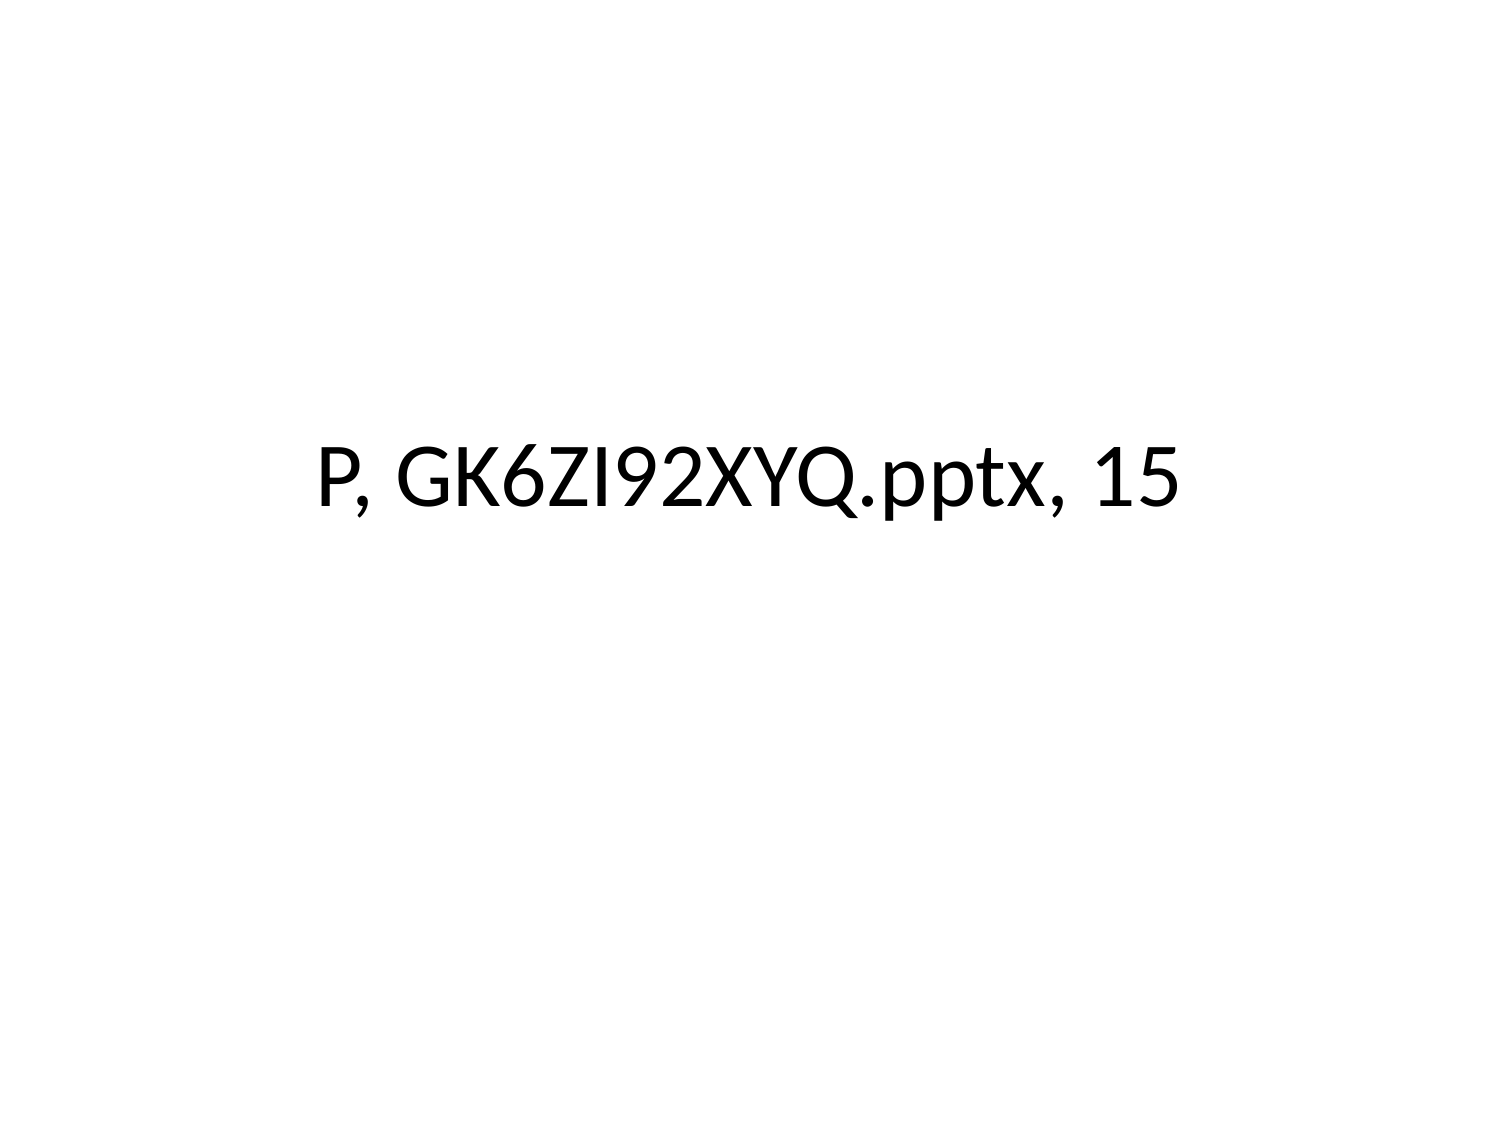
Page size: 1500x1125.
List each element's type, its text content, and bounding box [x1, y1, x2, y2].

title P, GK6ZI92XYQ.pptx, 15 [112, 349, 1388, 591]
